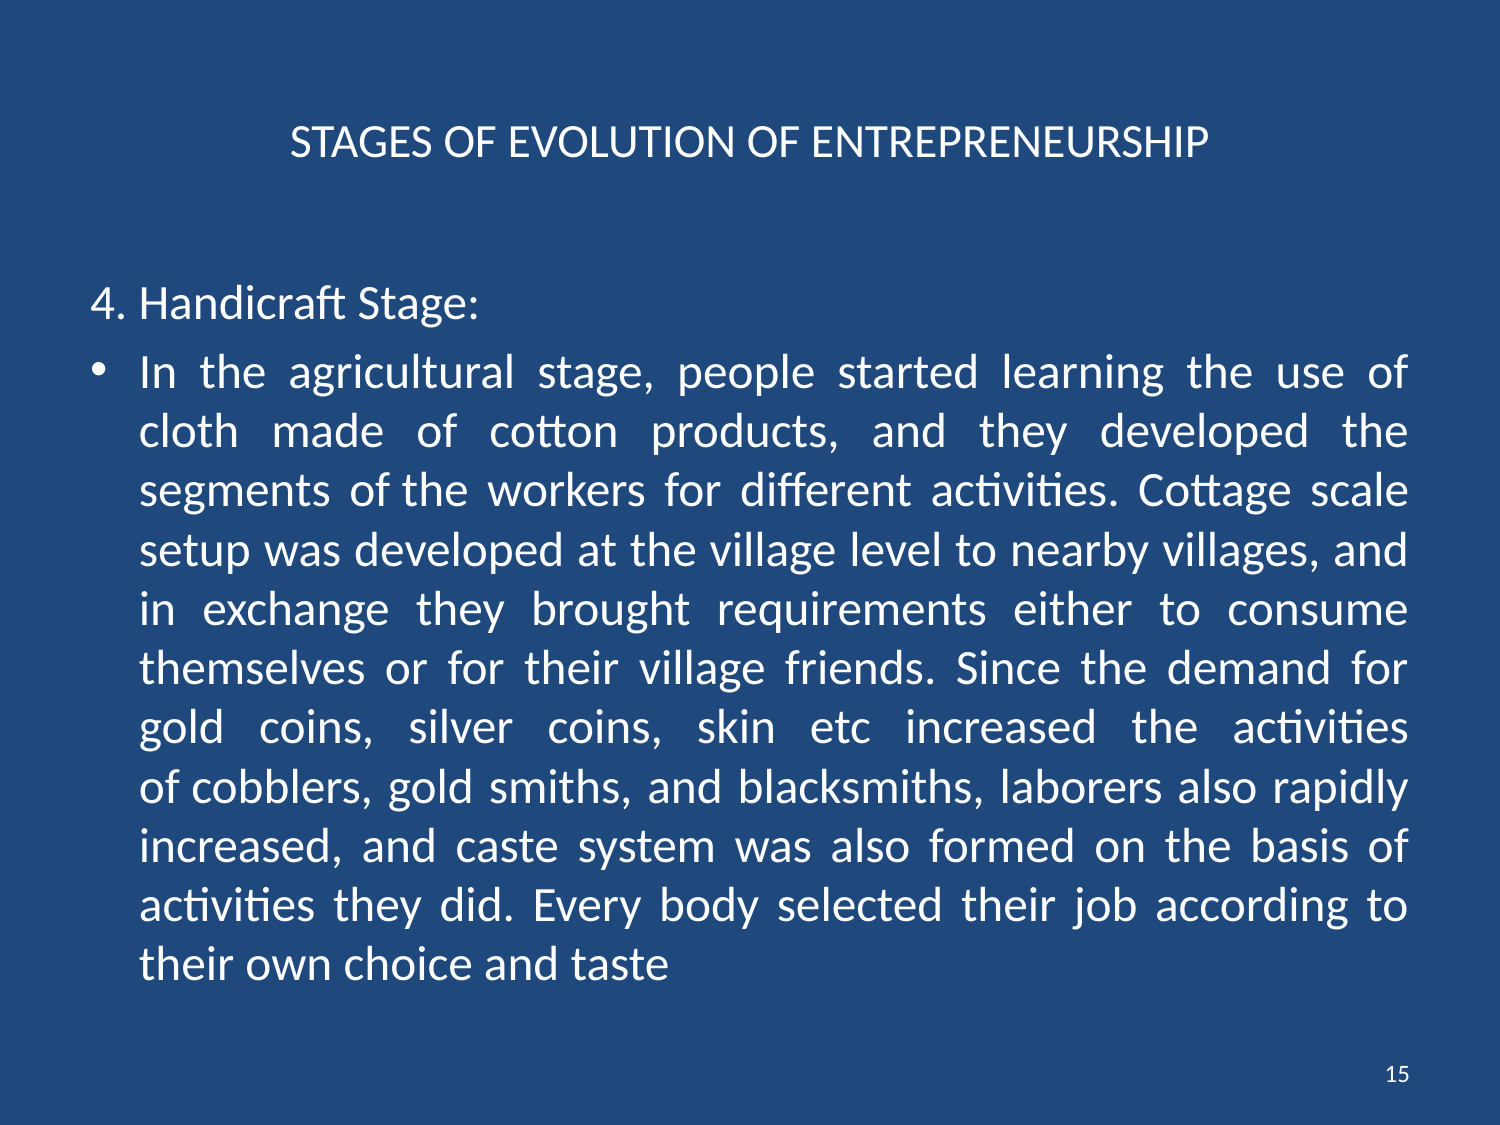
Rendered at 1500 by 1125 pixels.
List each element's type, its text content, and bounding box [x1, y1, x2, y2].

slide_number 15 [1074, 1042, 1425, 1103]
list 4. Handicraft Stage: In the agricultural stage, people started learning the use of cloth made of cotton products, and they developed the segments of the workers for different activities. Cottage scale setup was developed at the village level to nearby villages, and in exchange they brought requirements either to consume themselves or for their village friends. Since the demand for gold coins, silver coins, skin etc increased the activities of cobblers, gold smiths, and blacksmiths, laborers also rapidly increased, and caste system was also formed on the basis of activities they did. Every body selected their job according to their own choice and taste [75, 262, 1425, 1005]
title STAGES OF EVOLUTION OF ENTREPRENEURSHIP [75, 45, 1425, 233]
